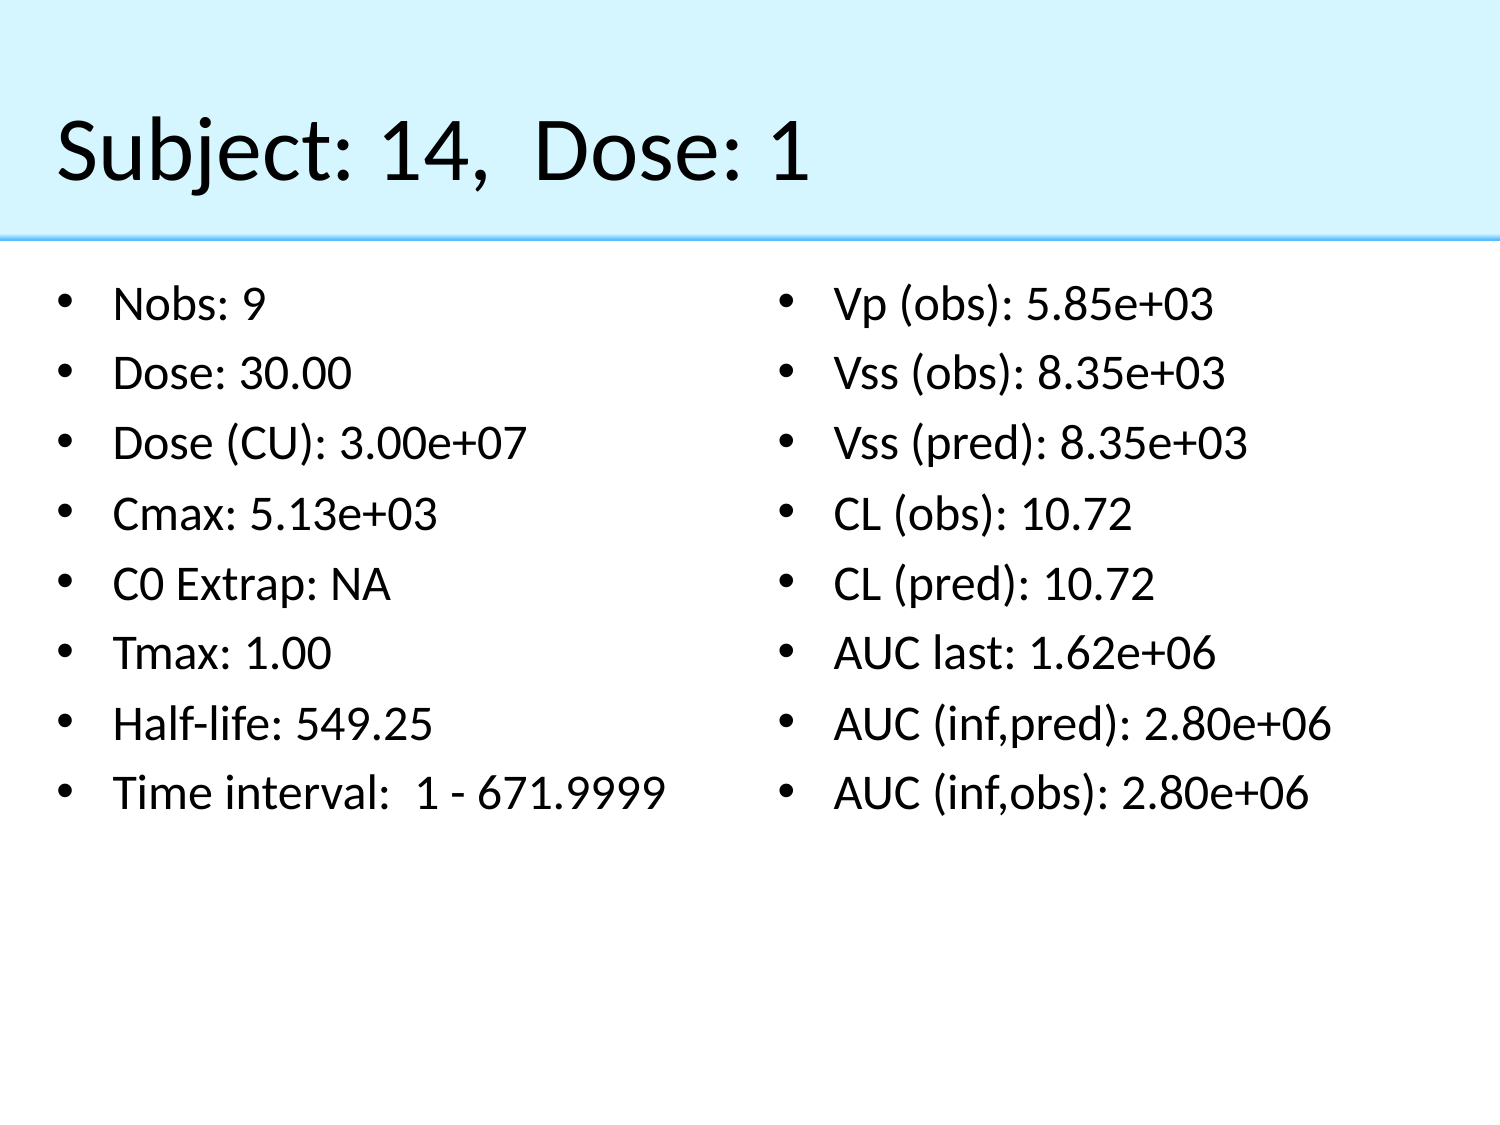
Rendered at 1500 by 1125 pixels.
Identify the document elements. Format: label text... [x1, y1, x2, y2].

list Vp (obs): 5.85e+03 Vss (obs): 8.35e+03 Vss (pred): 8.35e+03 CL (obs): 10.72 CL (pred): 10.72 AUC last: 1.62e+06 AUC (inf,pred): 2.80e+06 AUC (inf,obs): 2.80e+06 [762, 262, 1460, 1013]
list Nobs: 9 Dose: 30.00 Dose (CU): 3.00e+07 Cmax: 5.13e+03 C0 Extrap: NA Tmax: 1.00 Half-life: 549.25 Time interval: 1 - 671.9999 [41, 262, 741, 1013]
title Subject: 14, Dose: 1 [41, 78, 1459, 206]
picture [0, 0, 1500, 241]
